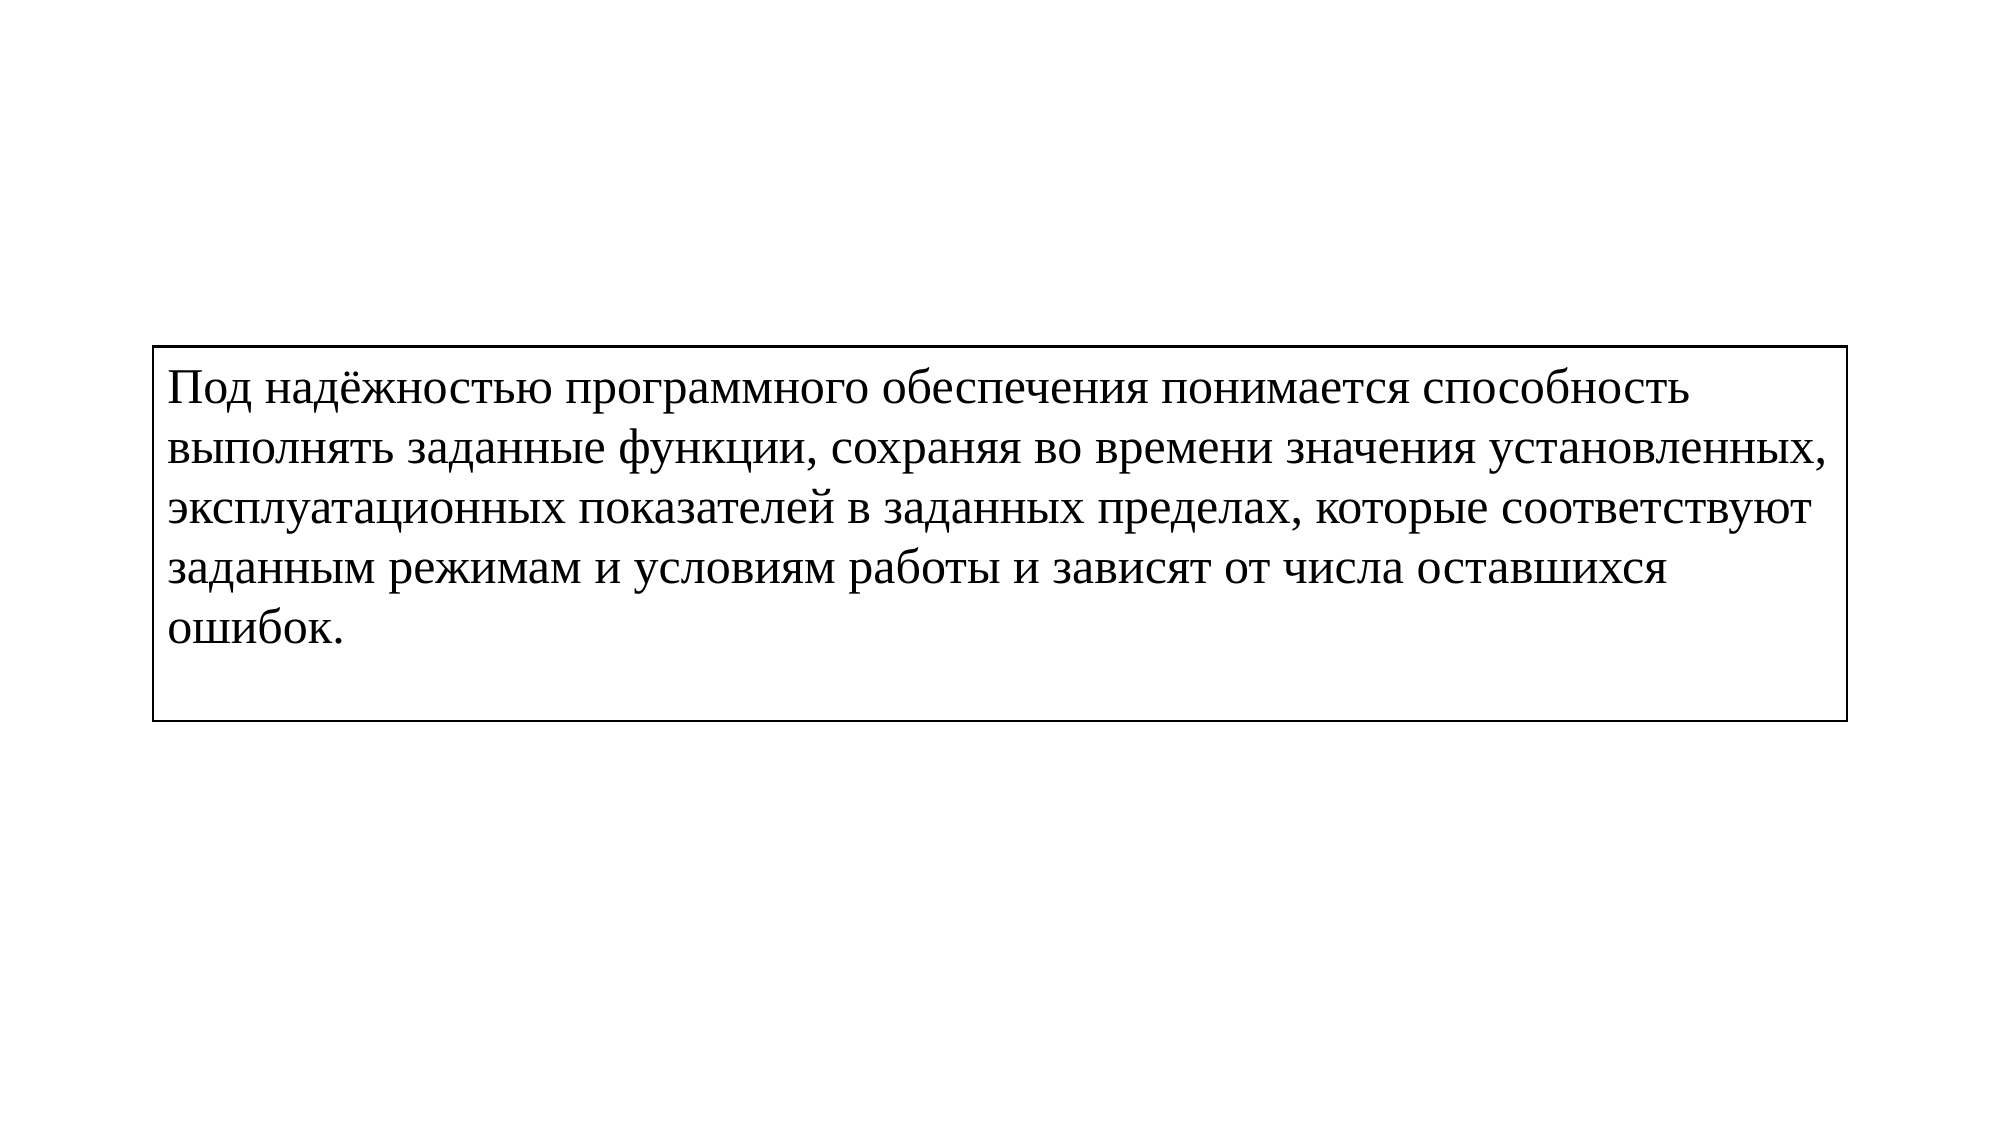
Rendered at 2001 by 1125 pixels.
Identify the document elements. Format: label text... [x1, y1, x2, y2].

text_box Под надёжностью программного обеспечения понимается способность выполнять заданные функции, сохраняя во времени значения установленных, эксплуатационных показателей в заданных пределах, которые соответствуют заданным режимам и условиям работы и зависят от числа оставшихся ошибок. [152, 345, 1848, 722]
